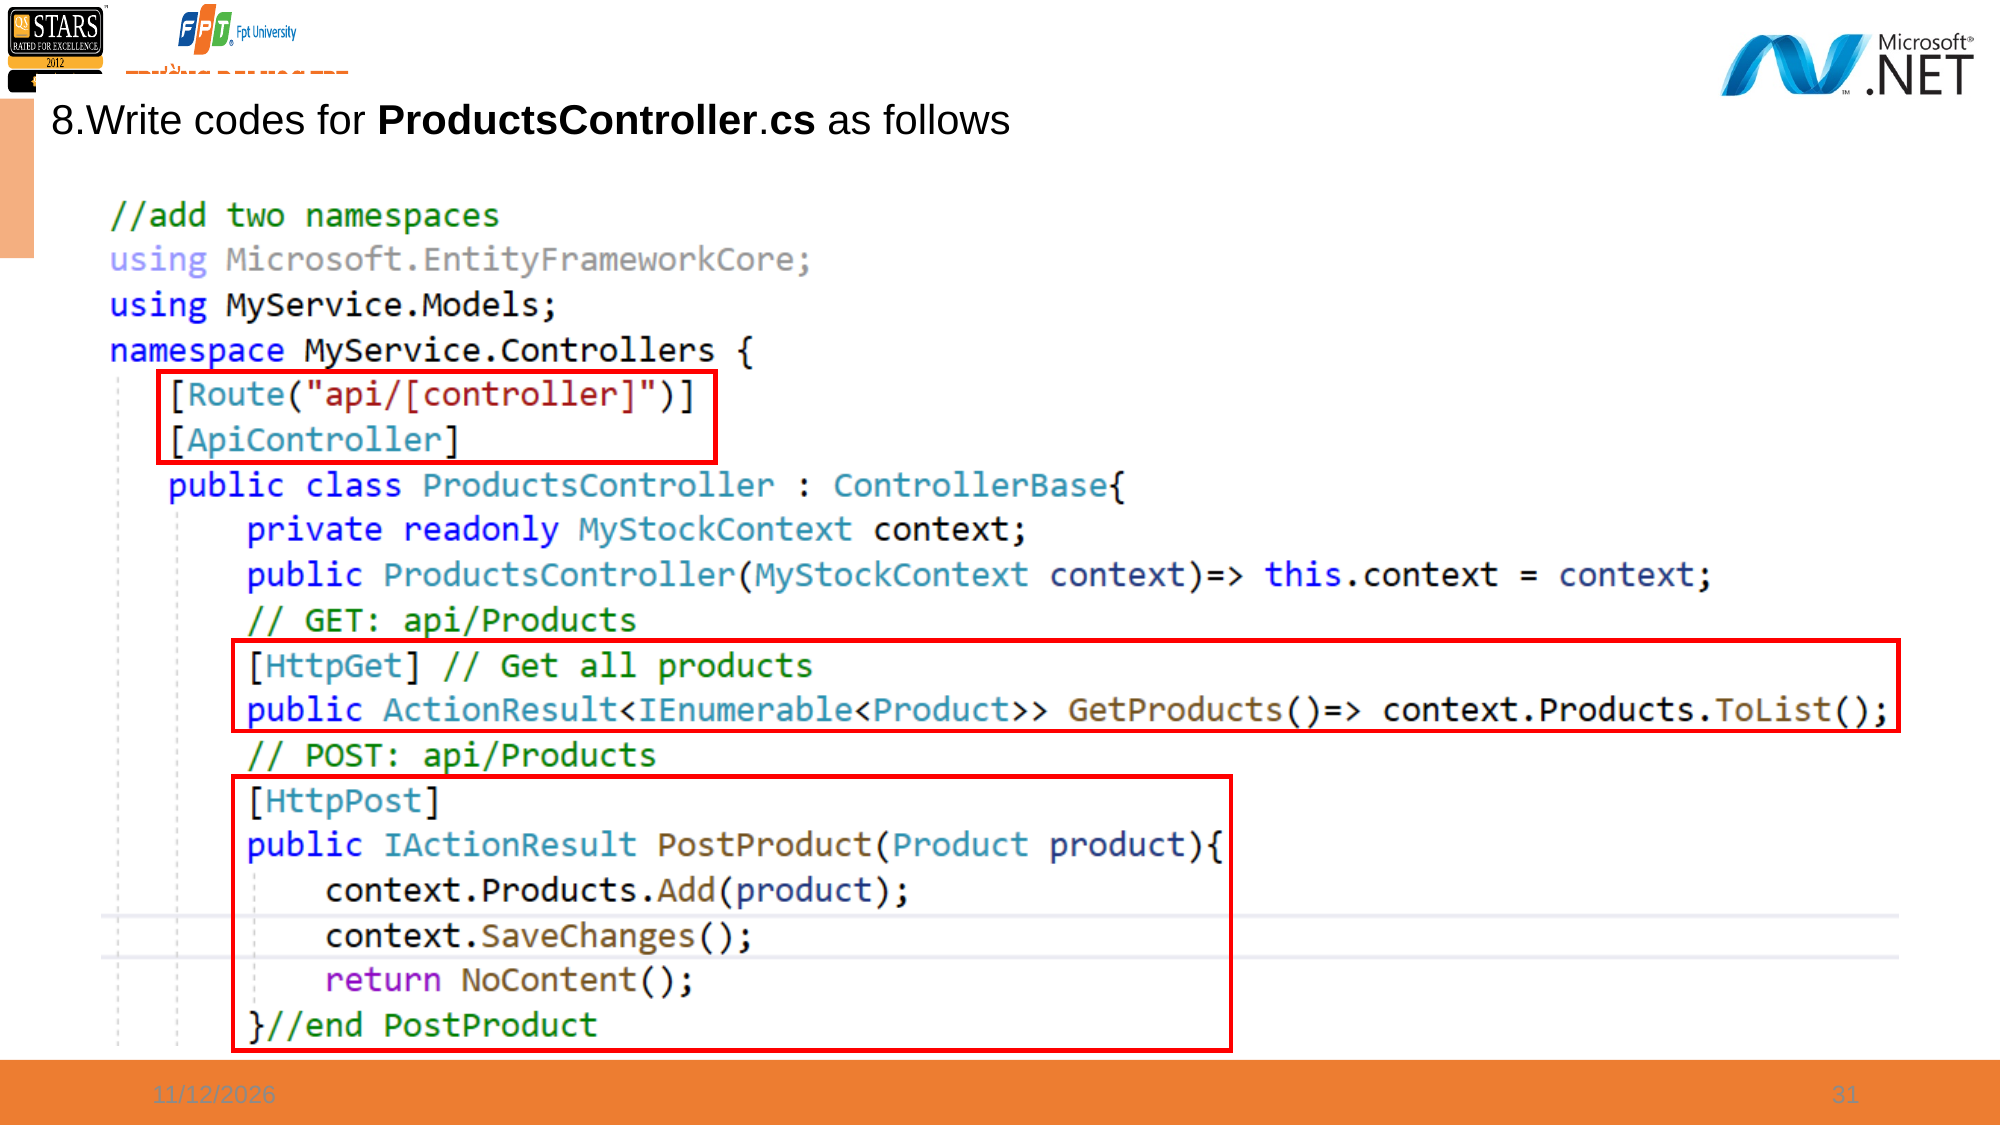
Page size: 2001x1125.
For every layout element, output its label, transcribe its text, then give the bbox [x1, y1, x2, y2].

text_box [101, 186, 1899, 1051]
slide_number 31 [1424, 1063, 1875, 1123]
picture [1685, 0, 2001, 129]
title 8.Write codes for ProductsController.cs as follows [36, 74, 1030, 169]
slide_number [137, 1063, 588, 1123]
